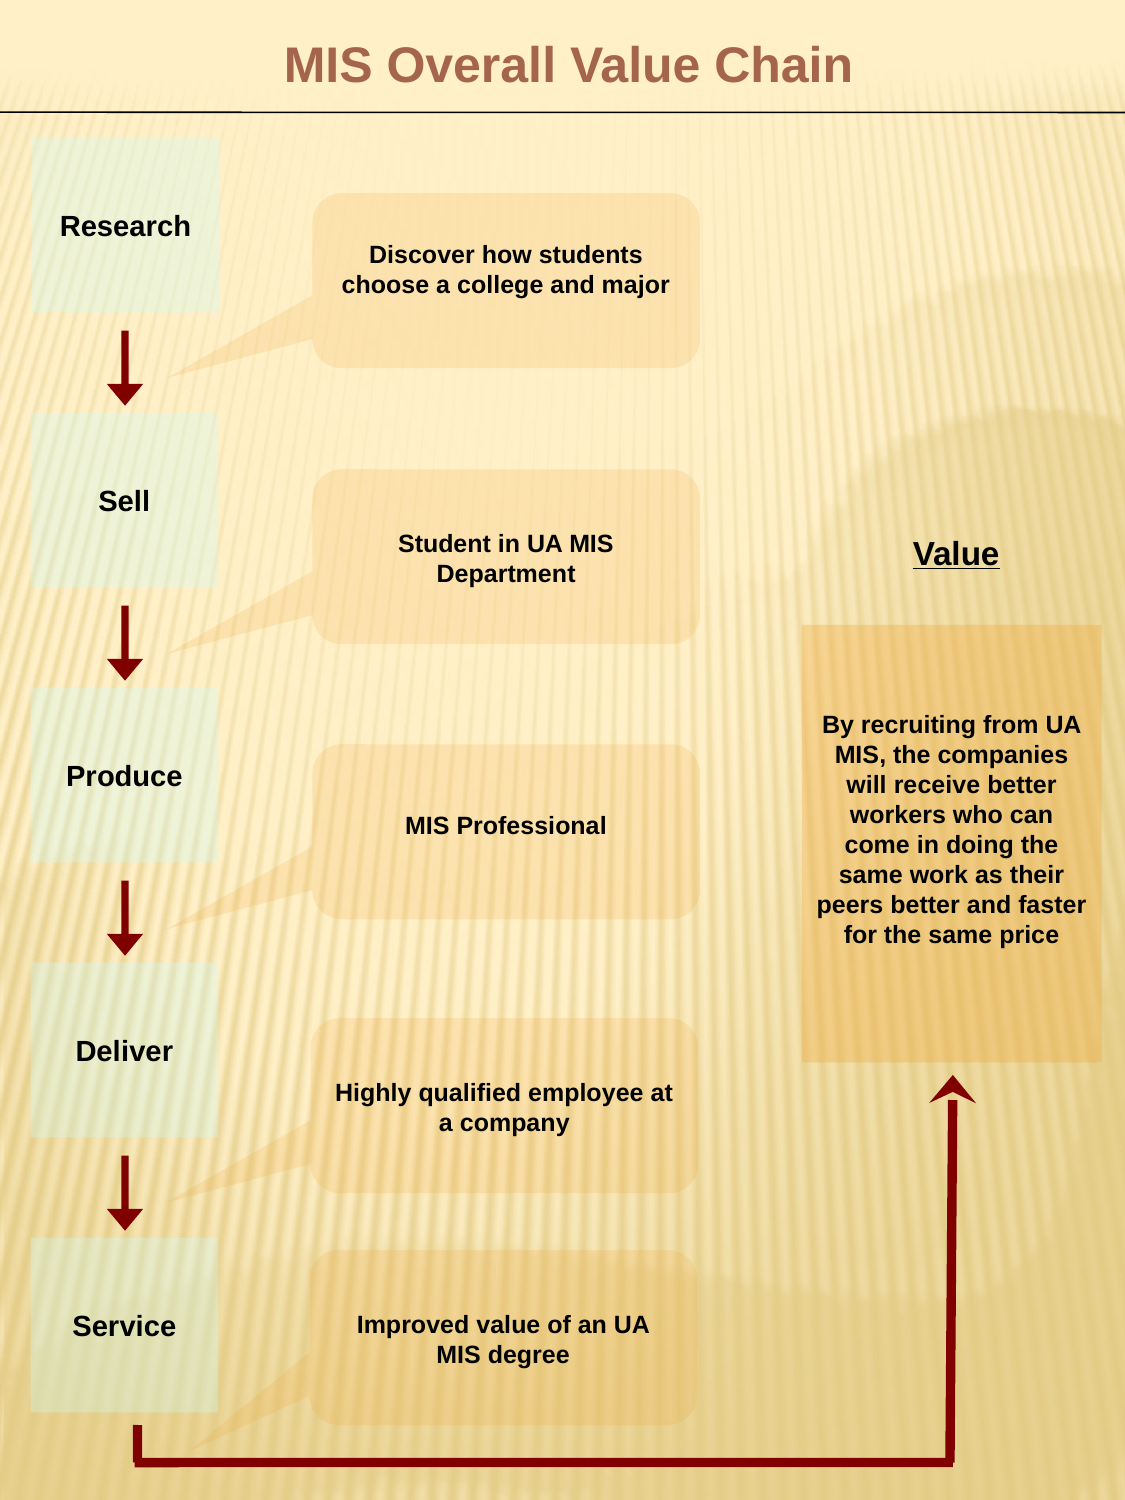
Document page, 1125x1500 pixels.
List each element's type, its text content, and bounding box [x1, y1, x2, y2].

text_box [114, 880, 136, 956]
text_box Service [30, 1237, 219, 1413]
text_box By recruiting from UA MIS, the companies will receive better workers who can come in doing the same work as their peers better and faster for the same price [801, 624, 1102, 1063]
text_box Deliver [30, 962, 219, 1138]
text_box Discover how students choose a college and major [167, 193, 700, 378]
text_box [114, 1155, 136, 1231]
text_box Value [837, 524, 1075, 580]
text_box MIS Overall Value Chain [74, 24, 1063, 100]
text_box [114, 605, 136, 681]
text_box Research [31, 137, 220, 313]
text_box Sell [30, 412, 219, 588]
text_box MIS Professional [167, 744, 700, 929]
text_box Produce [30, 687, 219, 863]
text_box Student in UA MIS Department [167, 469, 700, 654]
text_box Improved value of an UA MIS degree [189, 1249, 698, 1452]
text_box Highly qualified employee at a company [165, 1018, 699, 1203]
text_box [942, 1074, 964, 1088]
text_box [114, 330, 136, 406]
